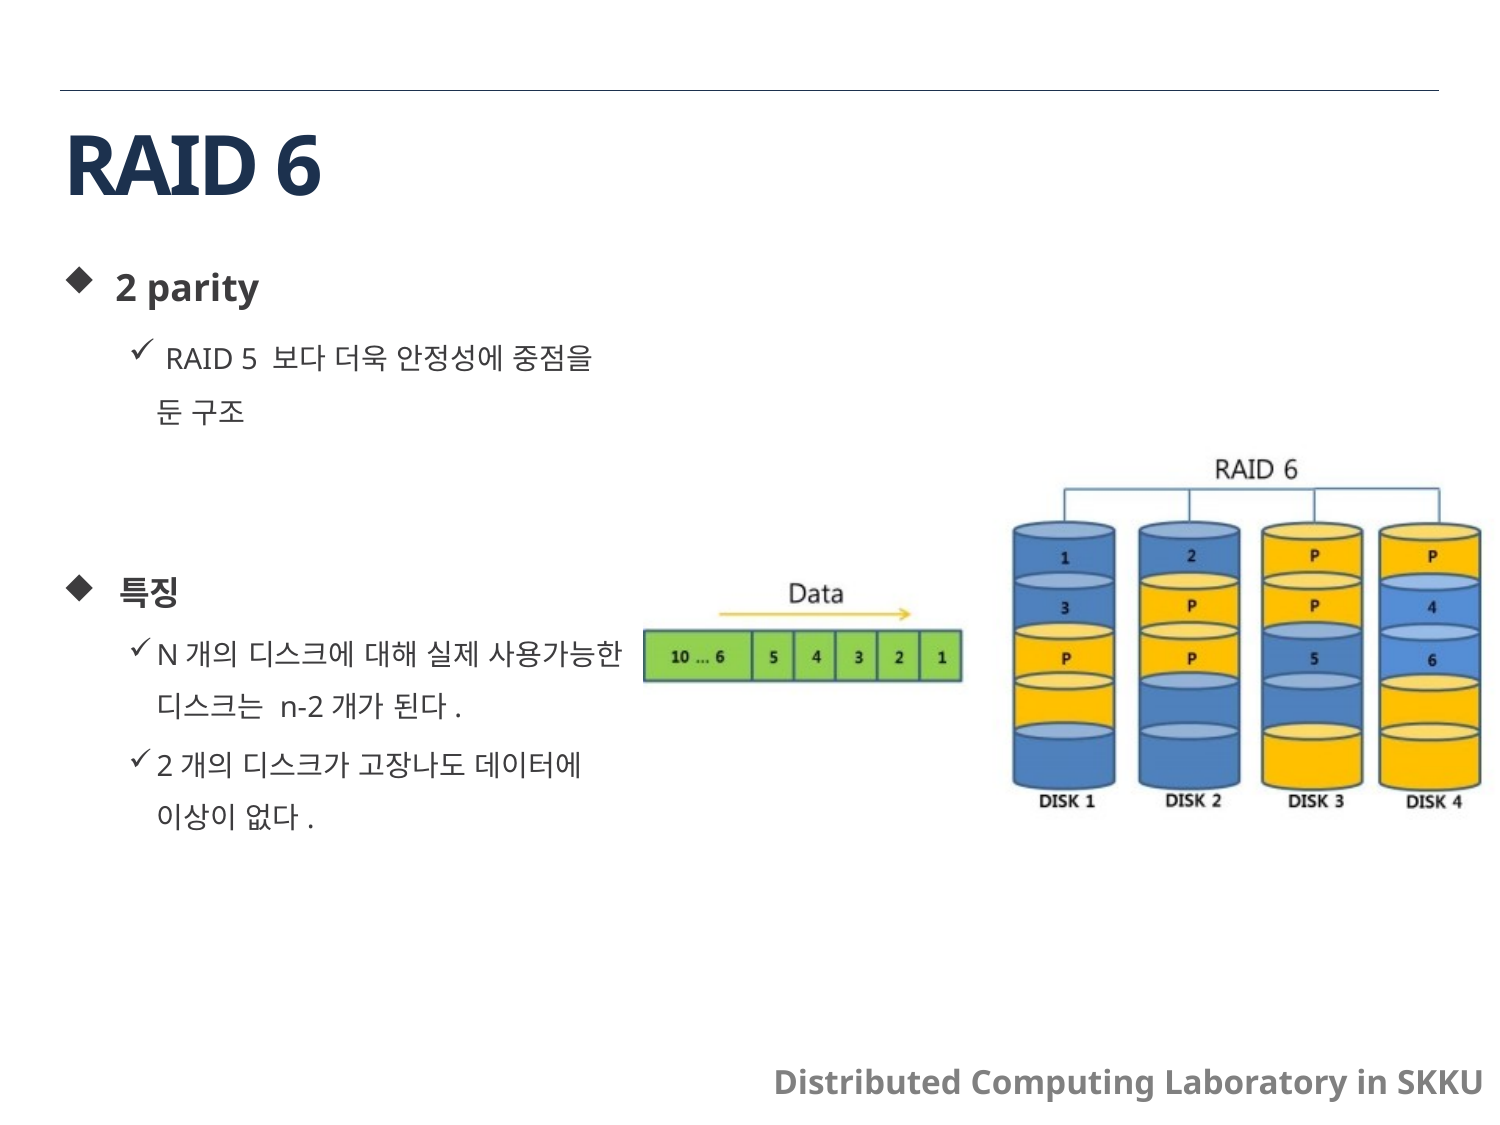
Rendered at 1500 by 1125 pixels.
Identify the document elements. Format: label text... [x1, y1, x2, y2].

picture [643, 444, 1500, 820]
title RAID 6 [48, 114, 1476, 211]
text_box Distributed Computing Laboratory in SKKU [758, 1053, 1500, 1116]
text_box 2 parity RAID 5 보다 더욱 안정성에 중점을 둔 구조 특징 N개의 디스크에 대해 실제 사용가능한 디스크는 n-2개가 된다. 2개의 디스크가 고장나도 데이터에 이상이 없다. [48, 227, 644, 1054]
